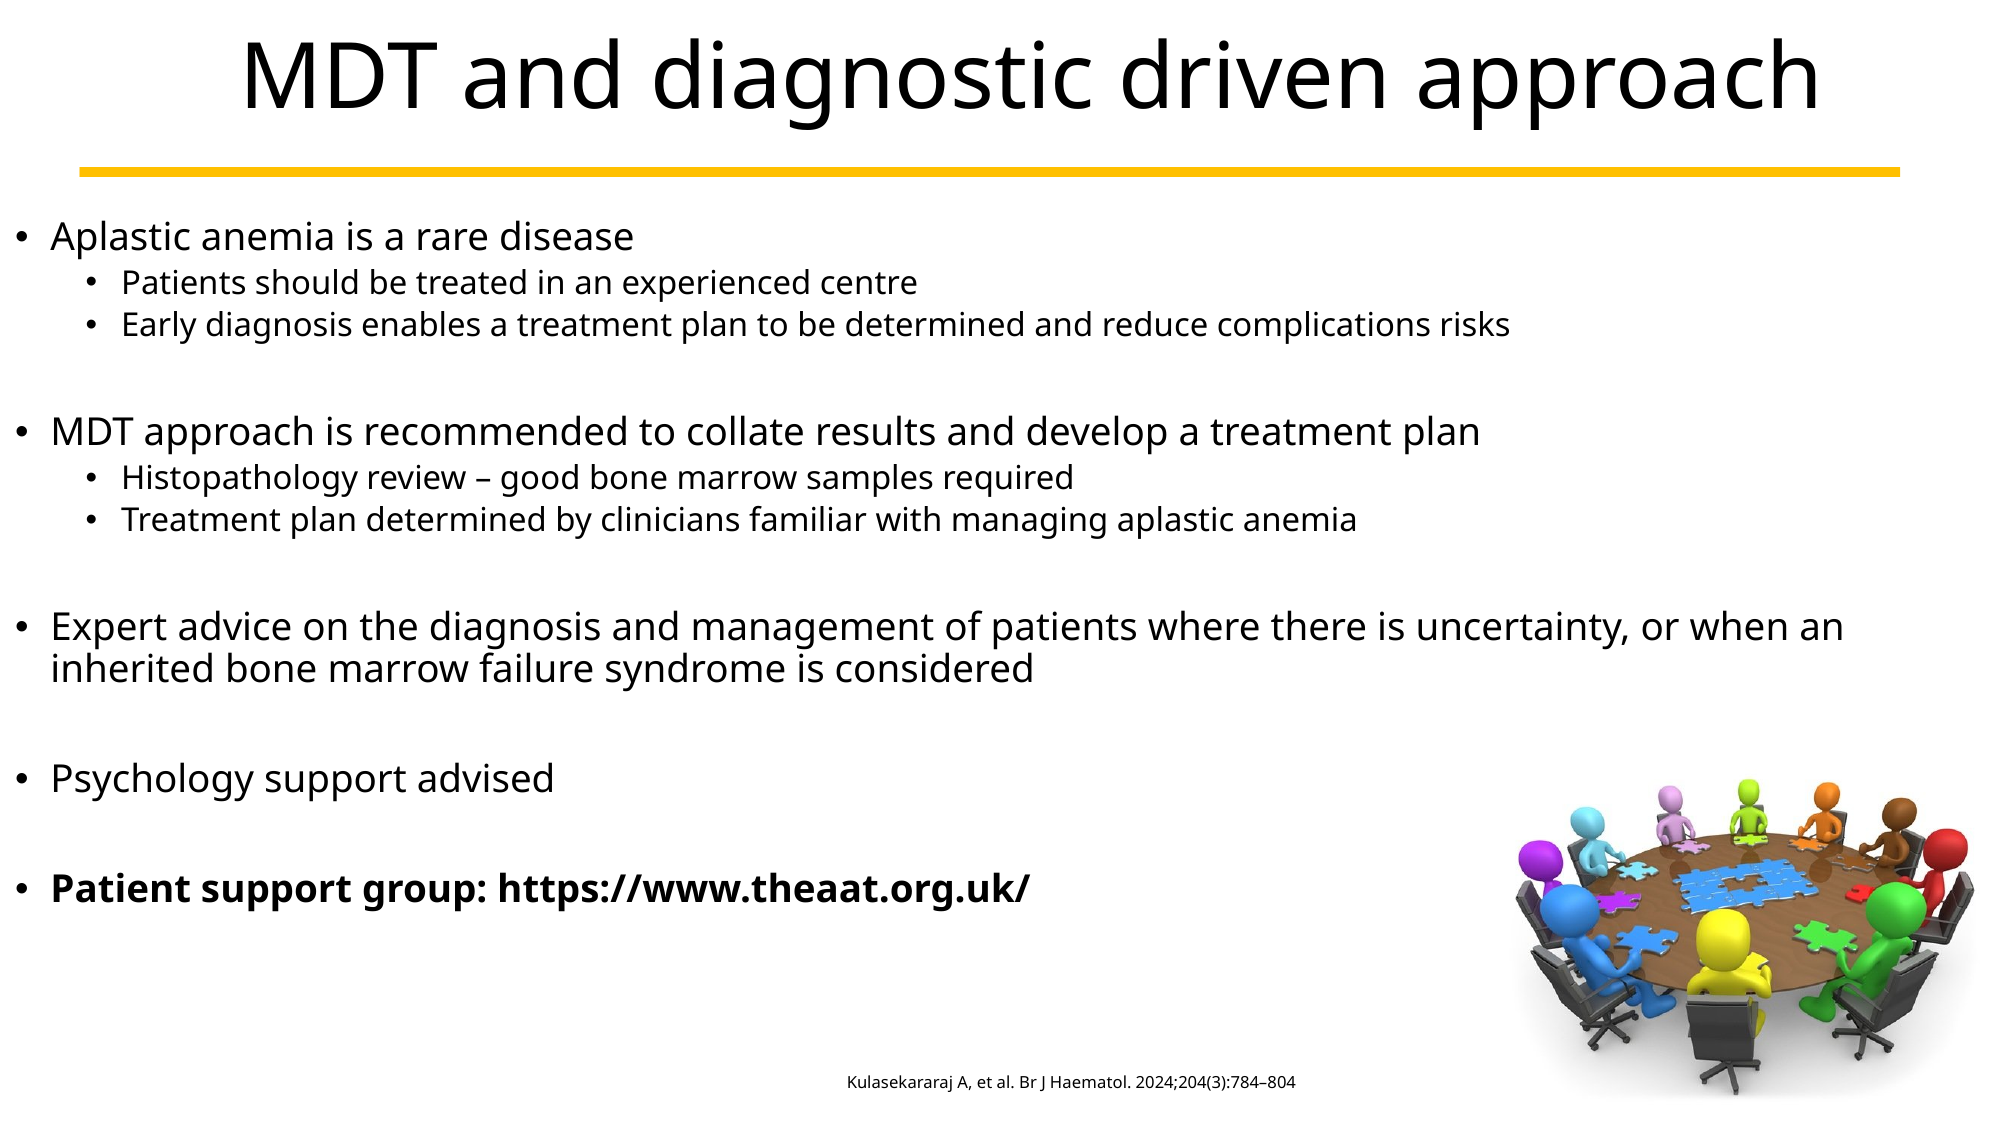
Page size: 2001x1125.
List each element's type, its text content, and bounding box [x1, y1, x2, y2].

picture [78, 166, 1905, 177]
text_box Kulasekararaj A, et al. Br J Haematol. 2024;204(3):784–804 [832, 1064, 1503, 1099]
title MDT and diagnostic driven approach [79, 0, 1986, 159]
picture [1503, 742, 1986, 1105]
list Aplastic anemia is a rare disease Patients should be treated in an experienced centre Early diagnosis enables a treatment plan to be determined and reduce complications risks MDT approach is recommended to collate results and develop a treatment plan Histopathology review – good bone marrow samples required Treatment plan determined by clinicians familiar with managing aplastic anemia Expert advice on the diagnosis and management of patients where there is uncertainty, or when an inherited bone marrow failure syndrome is considered Psychology support advised Patient support group: https://www.theaat.org.uk/ [0, 209, 2000, 924]
